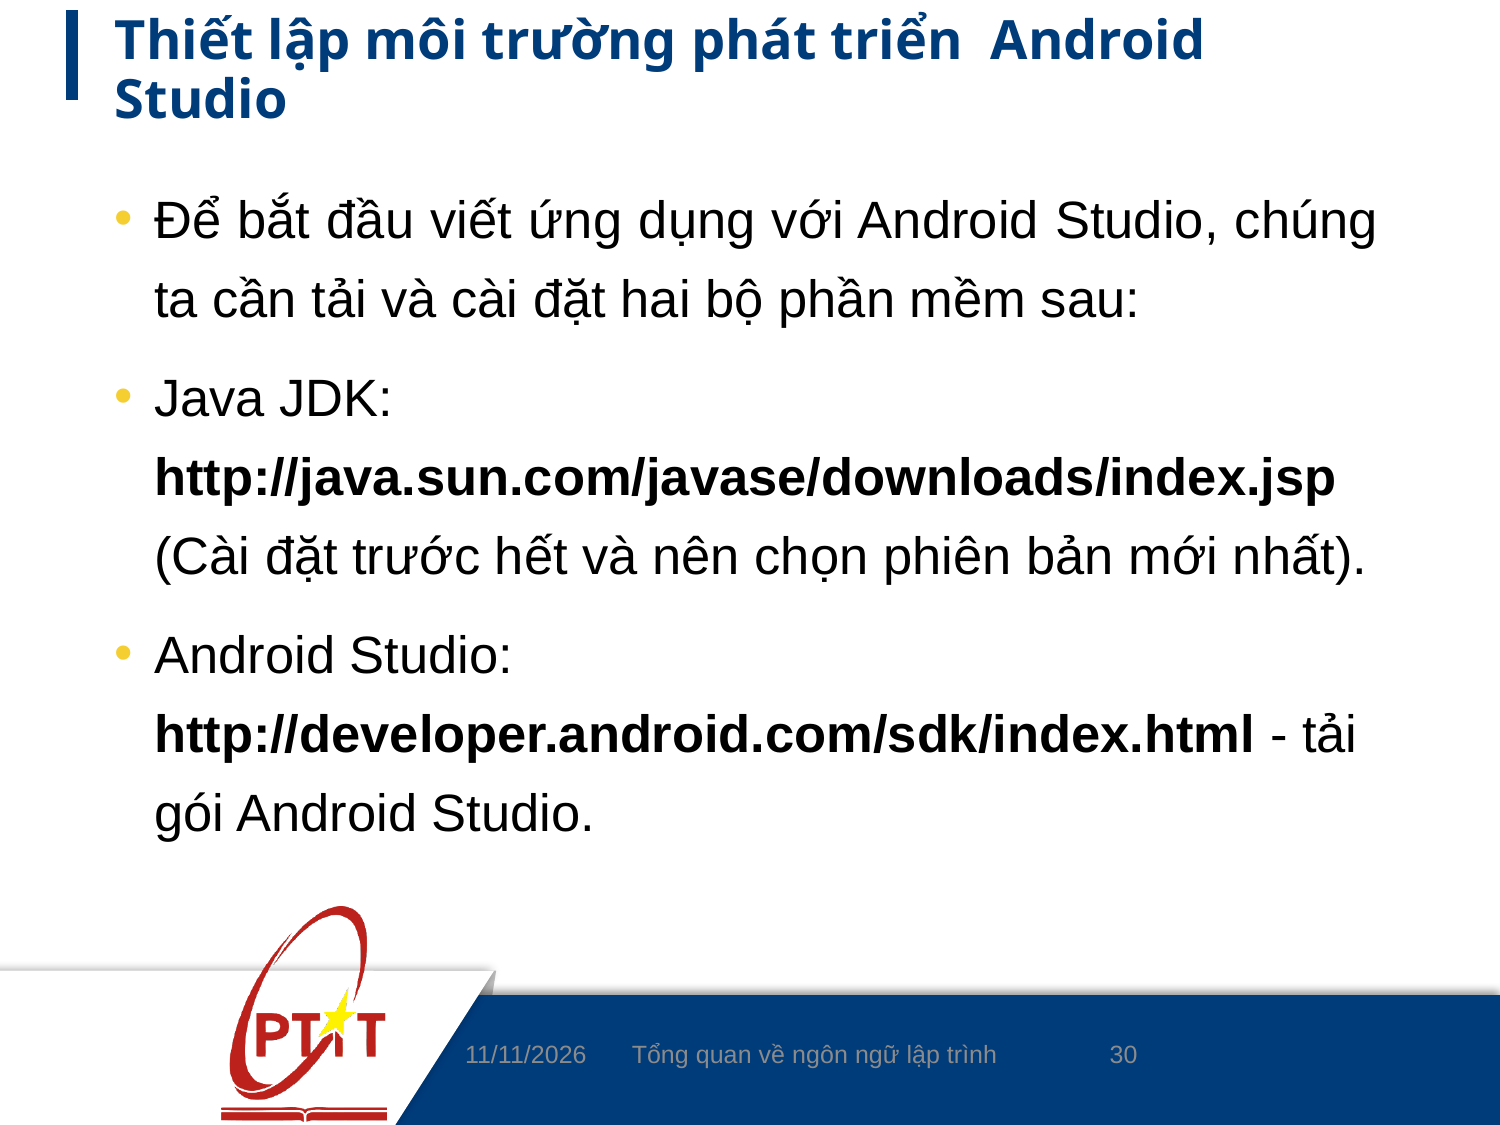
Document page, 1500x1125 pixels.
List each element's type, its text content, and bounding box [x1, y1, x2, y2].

list Để bắt đầu viết ứng dụng với Android Studio, chúng ta cần tải và cài đặt hai bộ phần mềm sau: Java JDK: http://java.sun.com/javase/downloads/index.jsp (Cài đặt trước hết và nên chọn phiên bản mới nhất). Android Studio: http://developer.android.com/sdk/index.html - tải gói Android Studio. [99, 162, 1394, 882]
footer Tổng quan về ngôn ngữ lập trình [561, 1023, 815, 1084]
picture [221, 906, 387, 1122]
slide_number 30 [815, 1023, 1153, 1084]
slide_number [450, 1023, 561, 1084]
title Thiết lập môi trường phát triển Android Studio [99, 5, 1394, 138]
